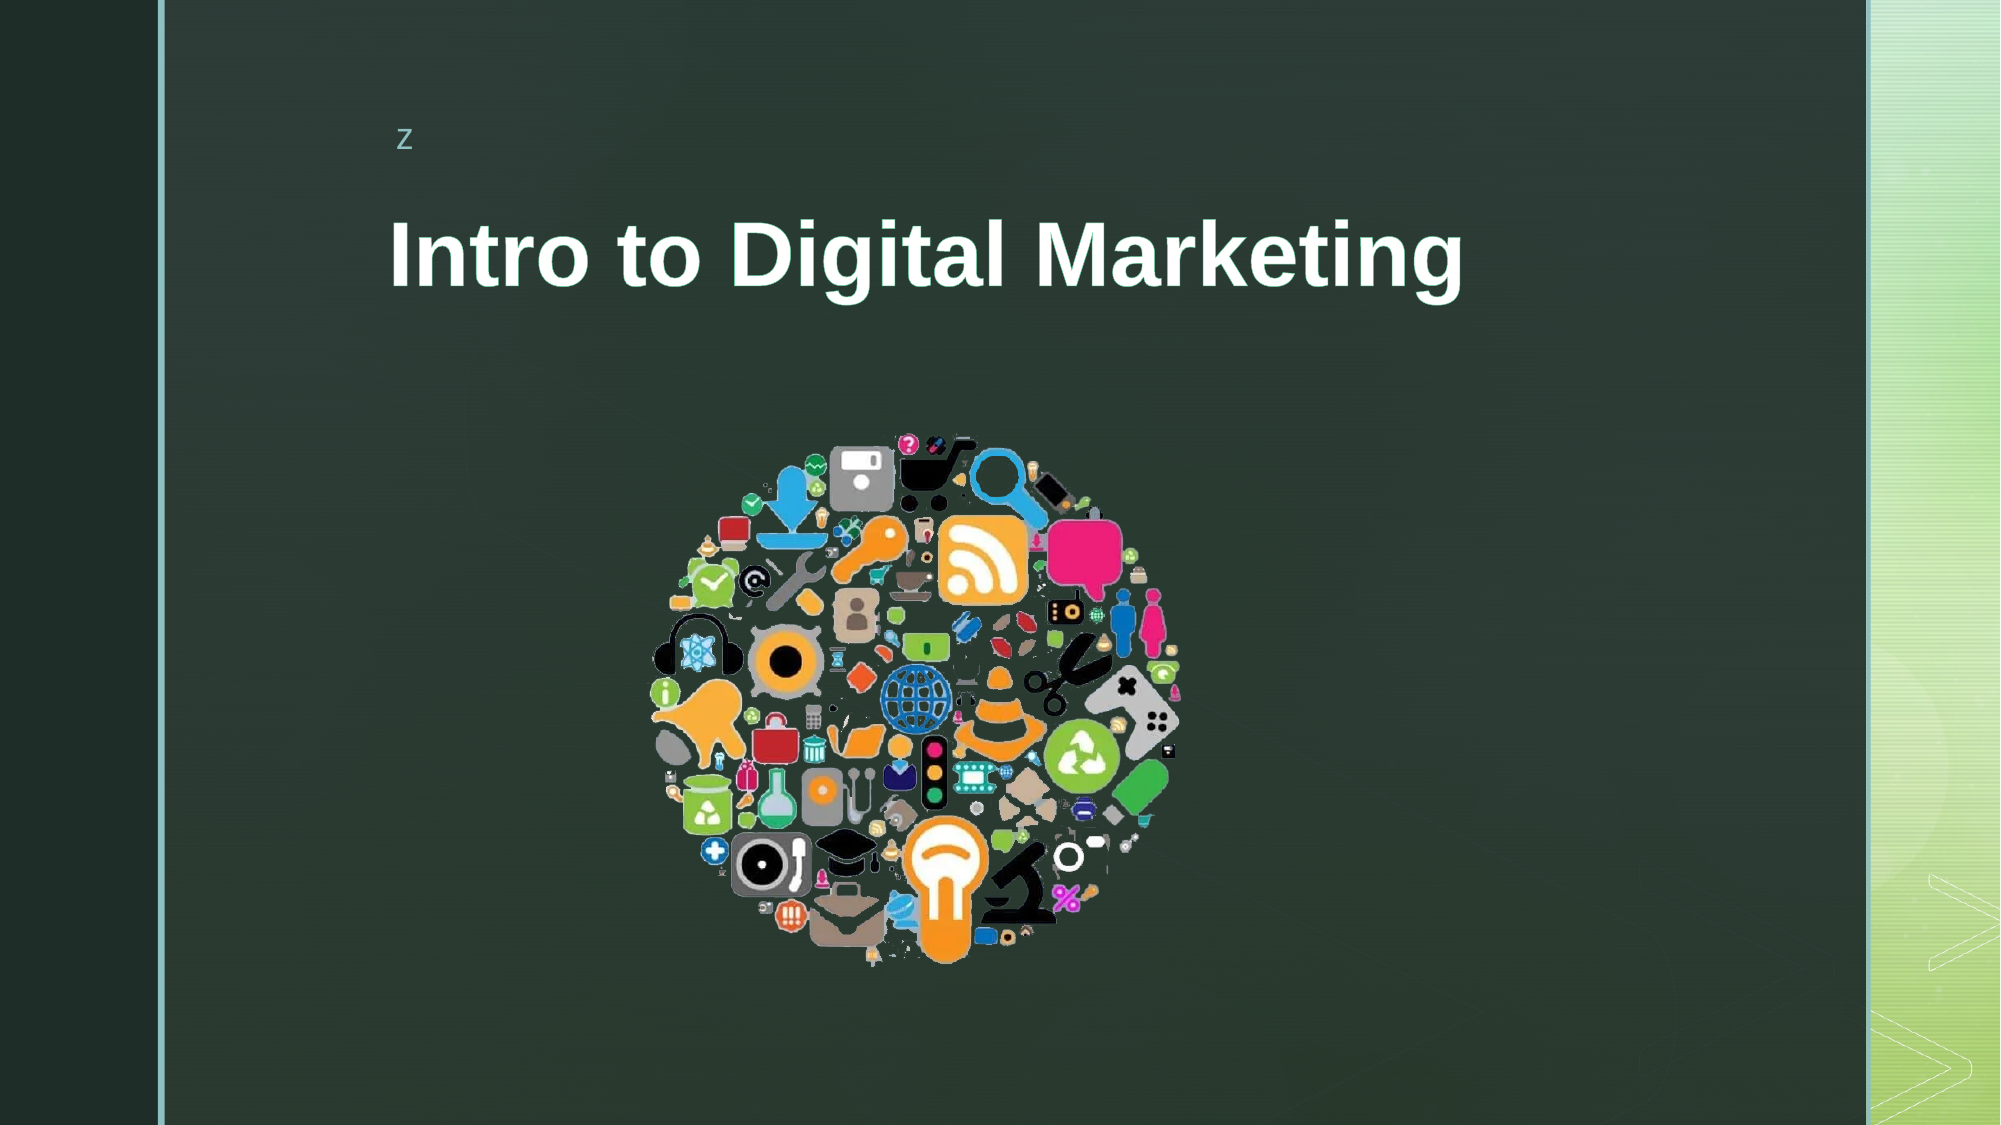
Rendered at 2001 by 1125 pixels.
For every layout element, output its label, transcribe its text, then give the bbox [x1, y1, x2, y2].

picture [615, 415, 1189, 989]
text_box Intro to Digital Marketing [372, 186, 1483, 312]
picture [1871, 0, 2001, 1125]
